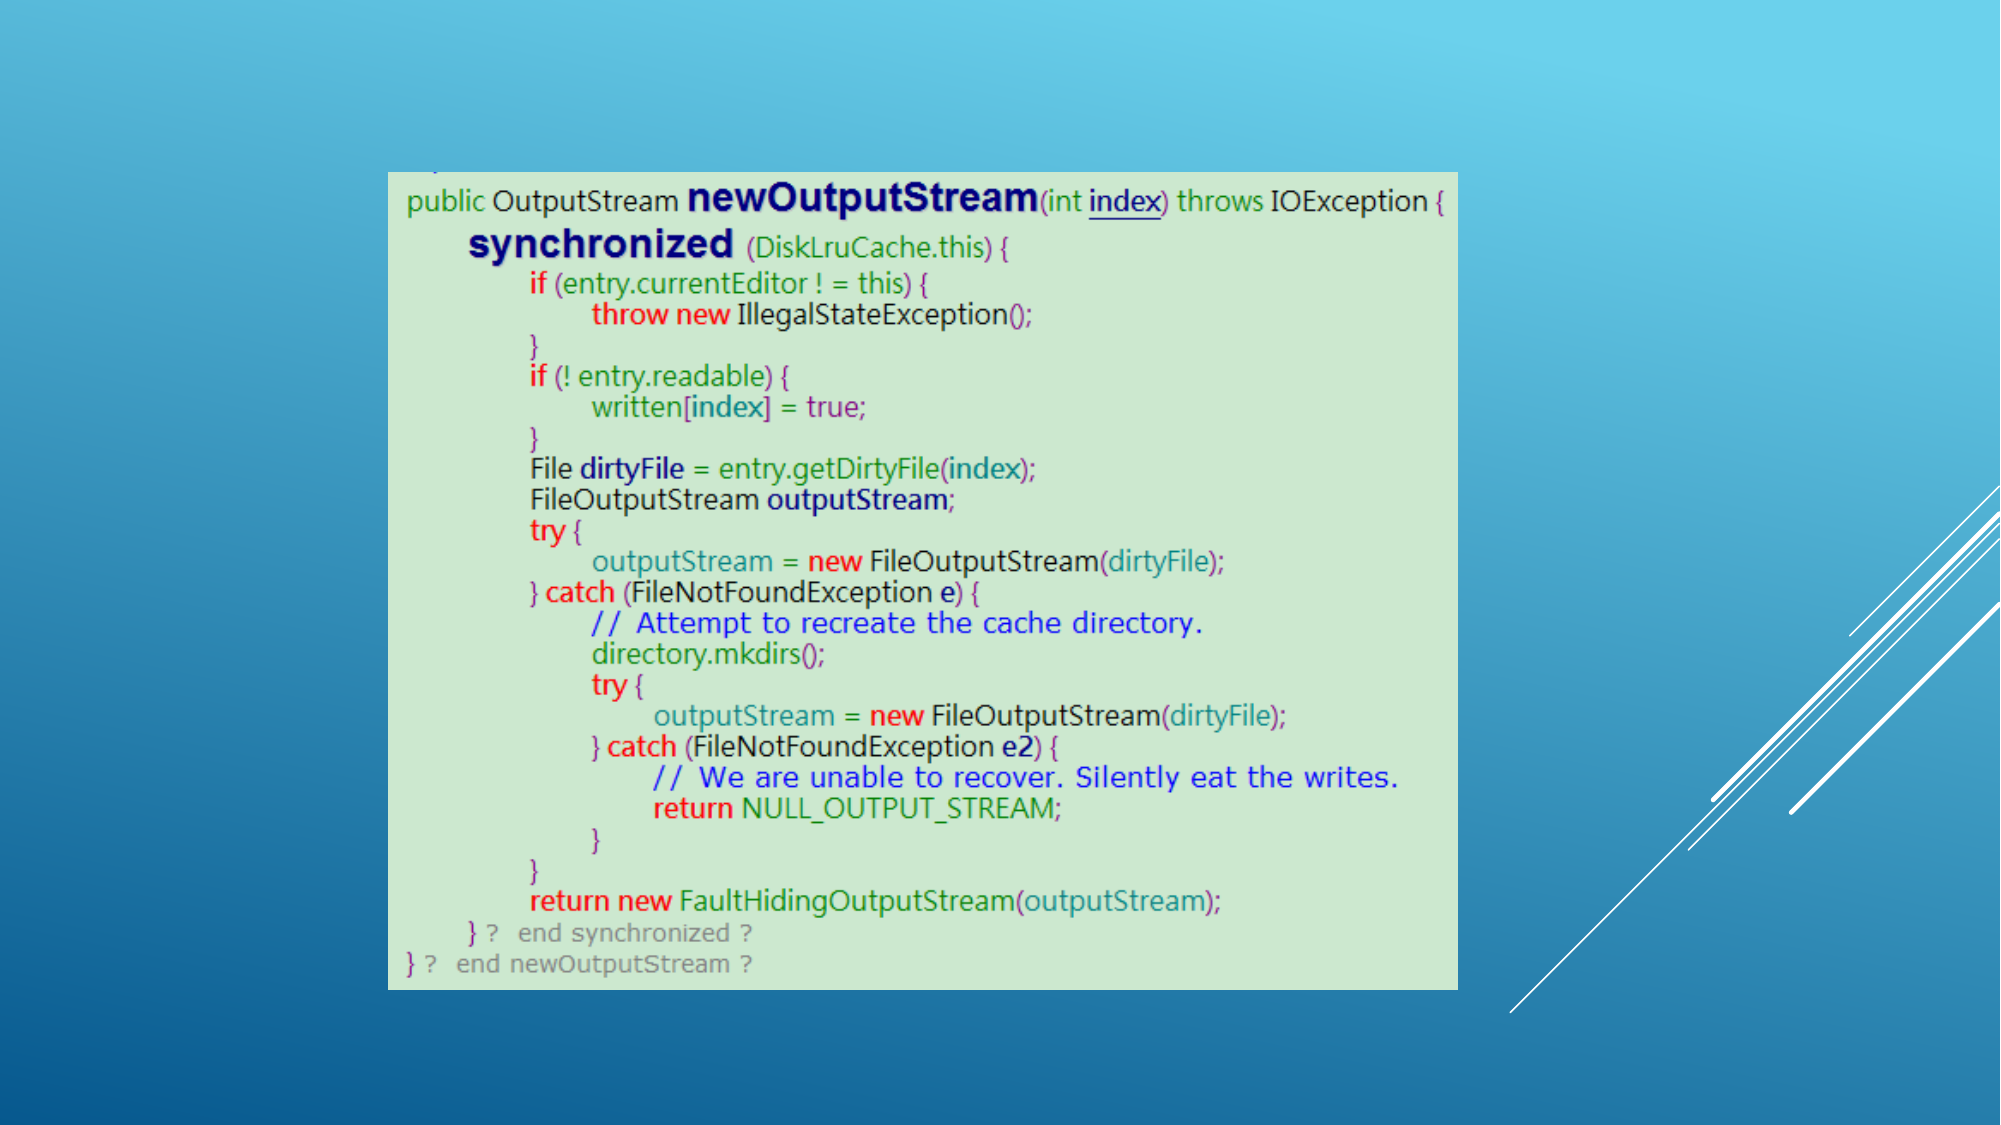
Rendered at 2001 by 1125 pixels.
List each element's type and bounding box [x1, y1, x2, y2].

picture [388, 171, 1458, 990]
